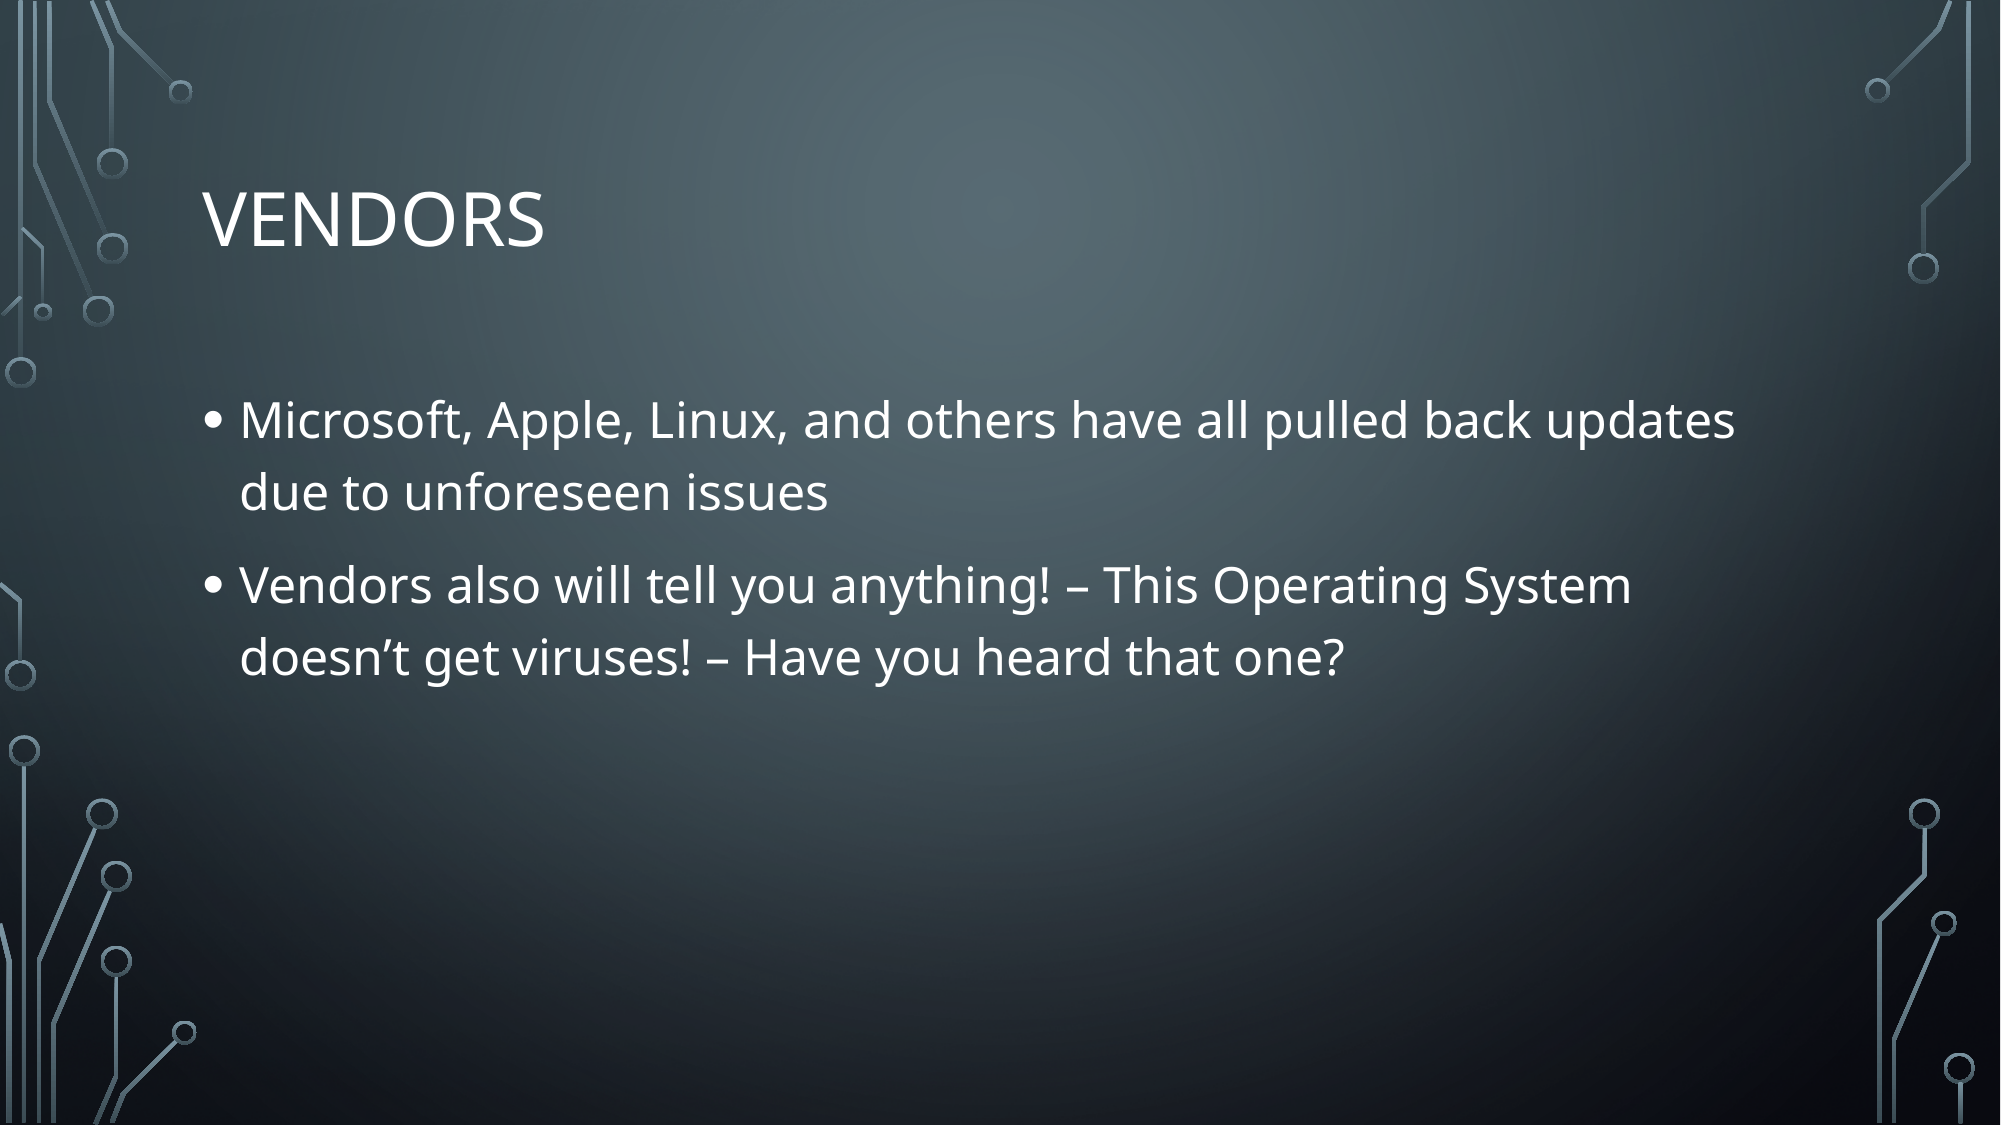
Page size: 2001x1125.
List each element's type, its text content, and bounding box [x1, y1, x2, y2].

title Vendors [187, 101, 1813, 344]
list Microsoft, Apple, Linux, and others have all pulled back updates due to unforeseen issues Vendors also will tell you anything! – This Operating System doesn’t get viruses! – Have you heard that one? [187, 369, 1813, 950]
